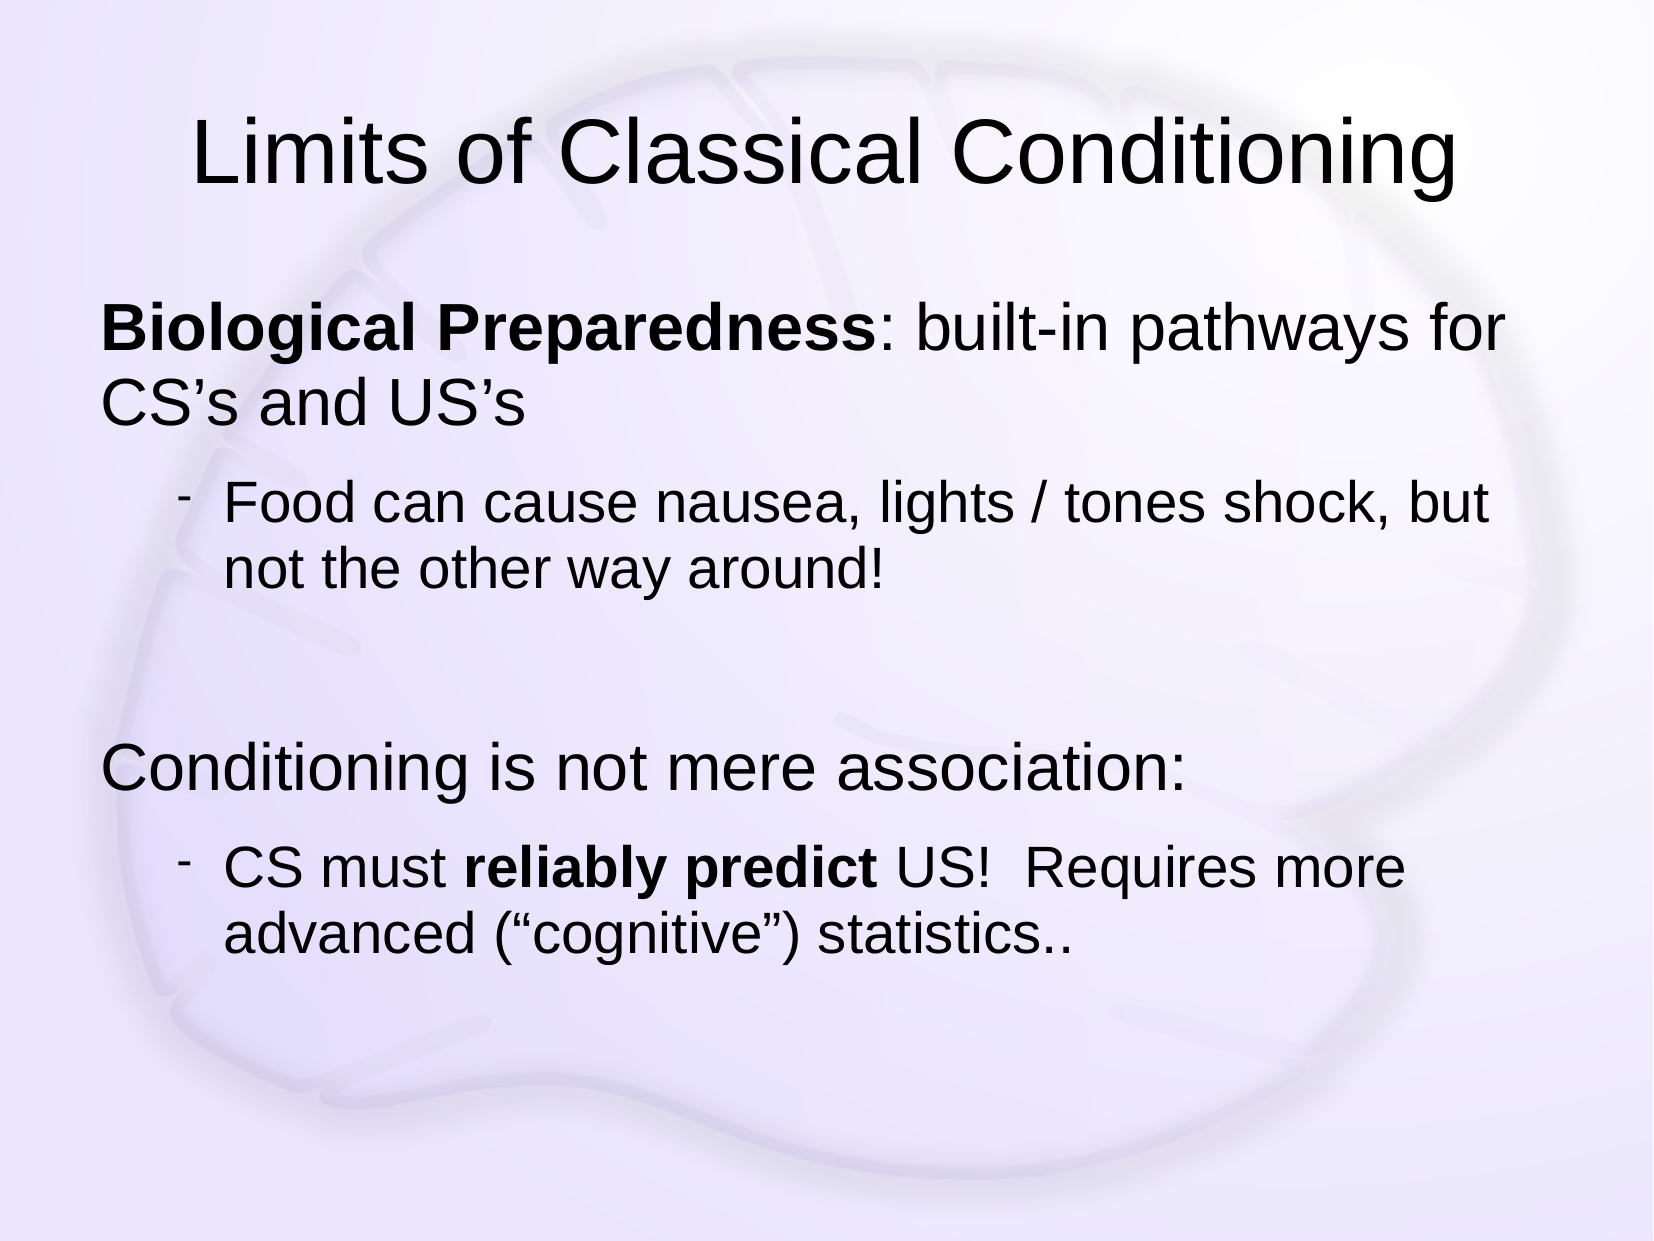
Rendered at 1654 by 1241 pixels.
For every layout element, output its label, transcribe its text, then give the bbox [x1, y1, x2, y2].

title Limits of Classical Conditioning [82, 49, 1571, 257]
list Biological Preparedness: built-in pathways for CS’s and US’s Food can cause nausea, lights / tones shock, but not the other way around! Conditioning is not mere association: CS must reliably predict US! Requires more advanced (“cognitive”) statistics.. [82, 290, 1571, 1110]
picture [0, 0, 1654, 1241]
